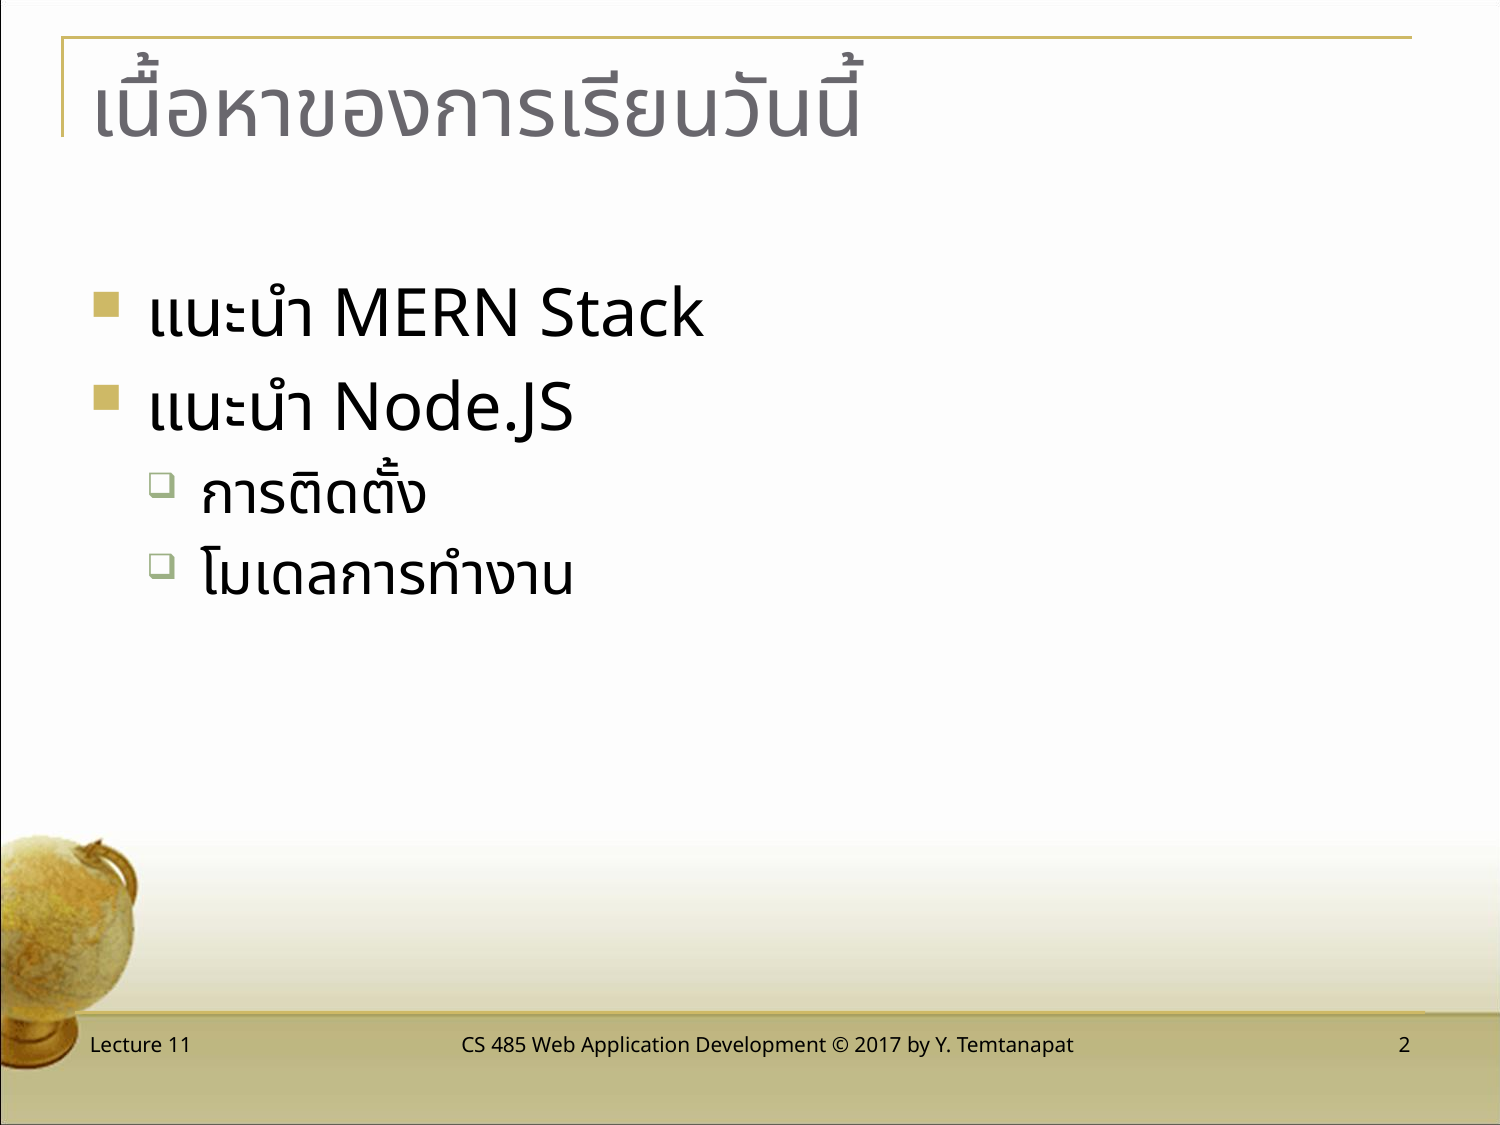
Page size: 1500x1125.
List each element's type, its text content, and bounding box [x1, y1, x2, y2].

list แนะนำ MERN Stack แนะนำ Node.JS การติดตั้ง โมเดลการทำงาน [74, 262, 1426, 1006]
picture [0, 0, 1500, 1125]
slide_number Lecture 11 [75, 1024, 316, 1100]
footer CS 485 Web Application Development © 2017 by Y. Temtanapat [316, 1024, 1218, 1100]
slide_number 2 [1218, 1024, 1426, 1100]
title เนื้อหาของการเรียนวันนี้ [74, 45, 1426, 233]
